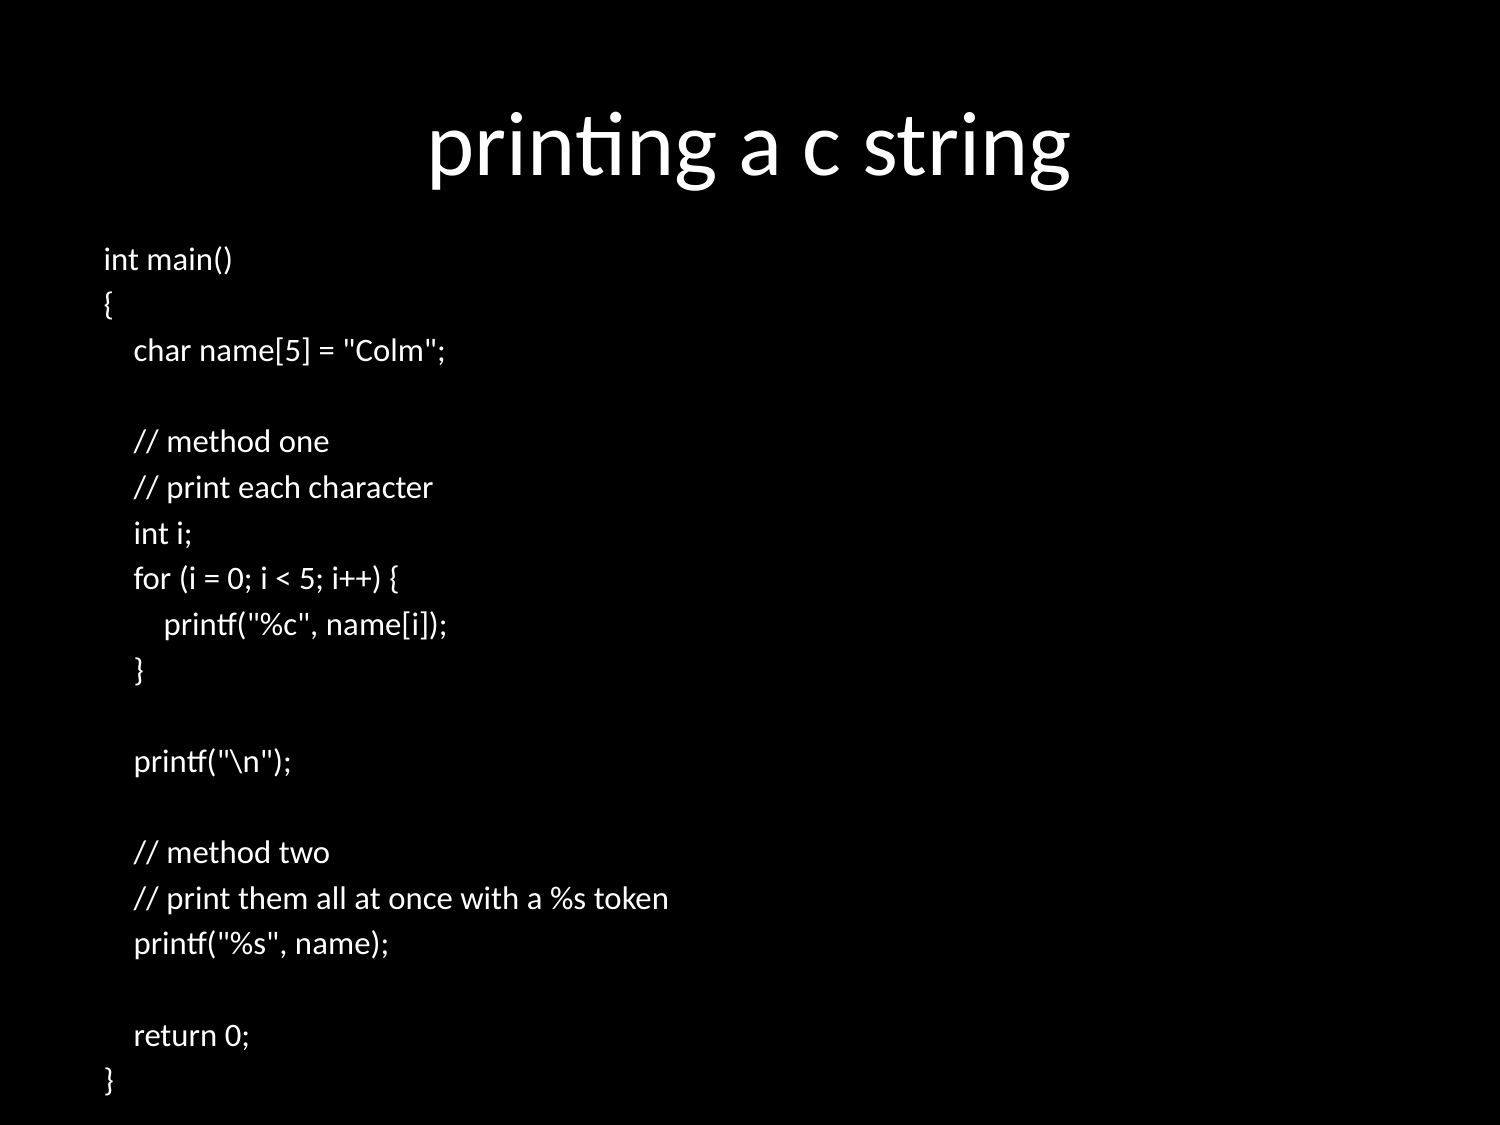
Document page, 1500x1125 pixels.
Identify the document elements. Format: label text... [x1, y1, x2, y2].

text_box int main() { char name[5] = "Colm"; // method one // print each character int i; for (i = 0; i < 5; i++) { printf("%c", name[i]); } printf("\n"); // method two // print them all at once with a %s token printf("%s", name); return 0; } [88, 184, 1439, 1125]
title printing a c string [75, 45, 1425, 233]
